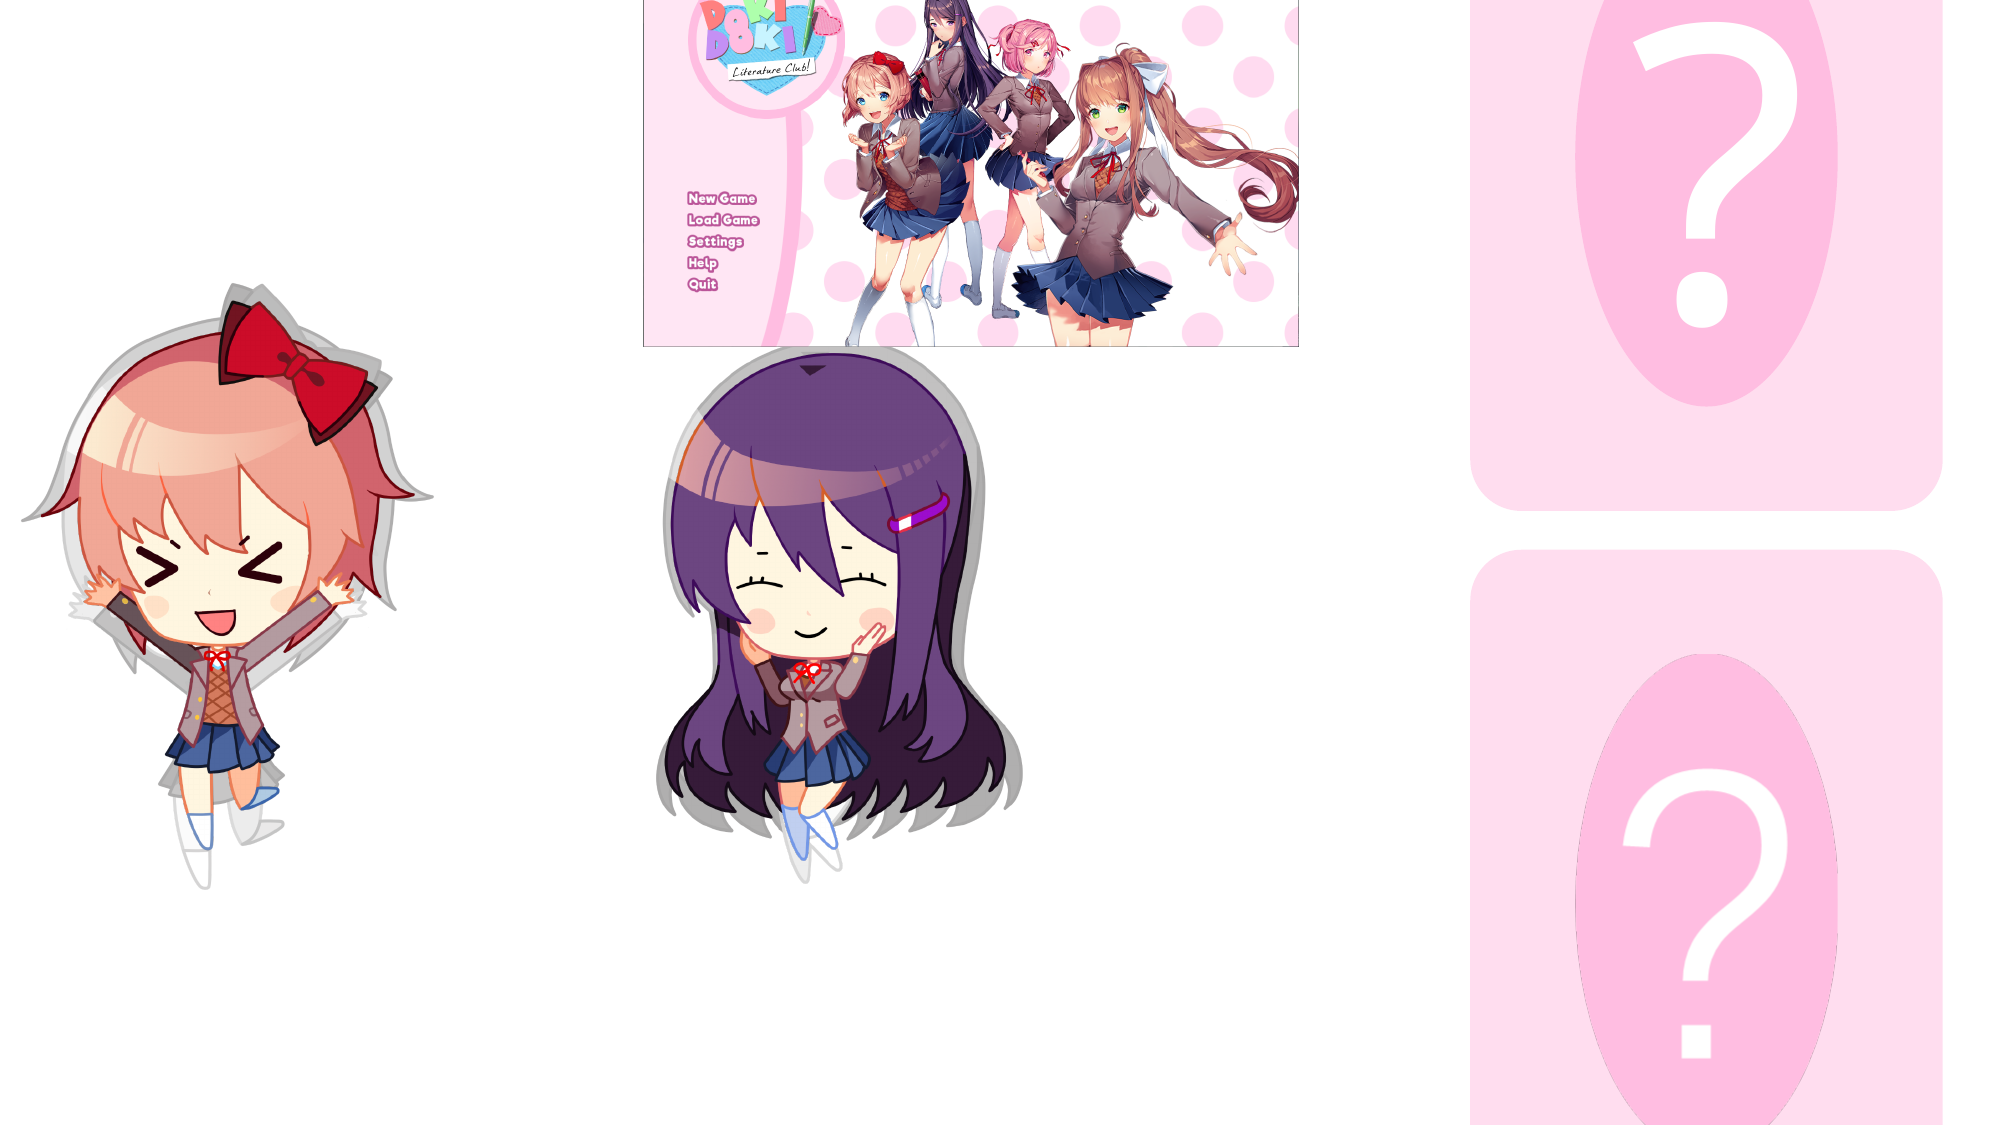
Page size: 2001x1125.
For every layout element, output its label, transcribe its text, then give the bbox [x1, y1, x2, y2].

text_box ? [1574, 0, 1839, 408]
text_box [0, 238, 472, 949]
text_box [1469, 0, 1944, 512]
text_box [1469, 548, 1944, 1125]
text_box [592, 261, 1067, 972]
picture [1575, 654, 1838, 1125]
picture [632, 0, 1299, 886]
picture [20, 282, 451, 905]
